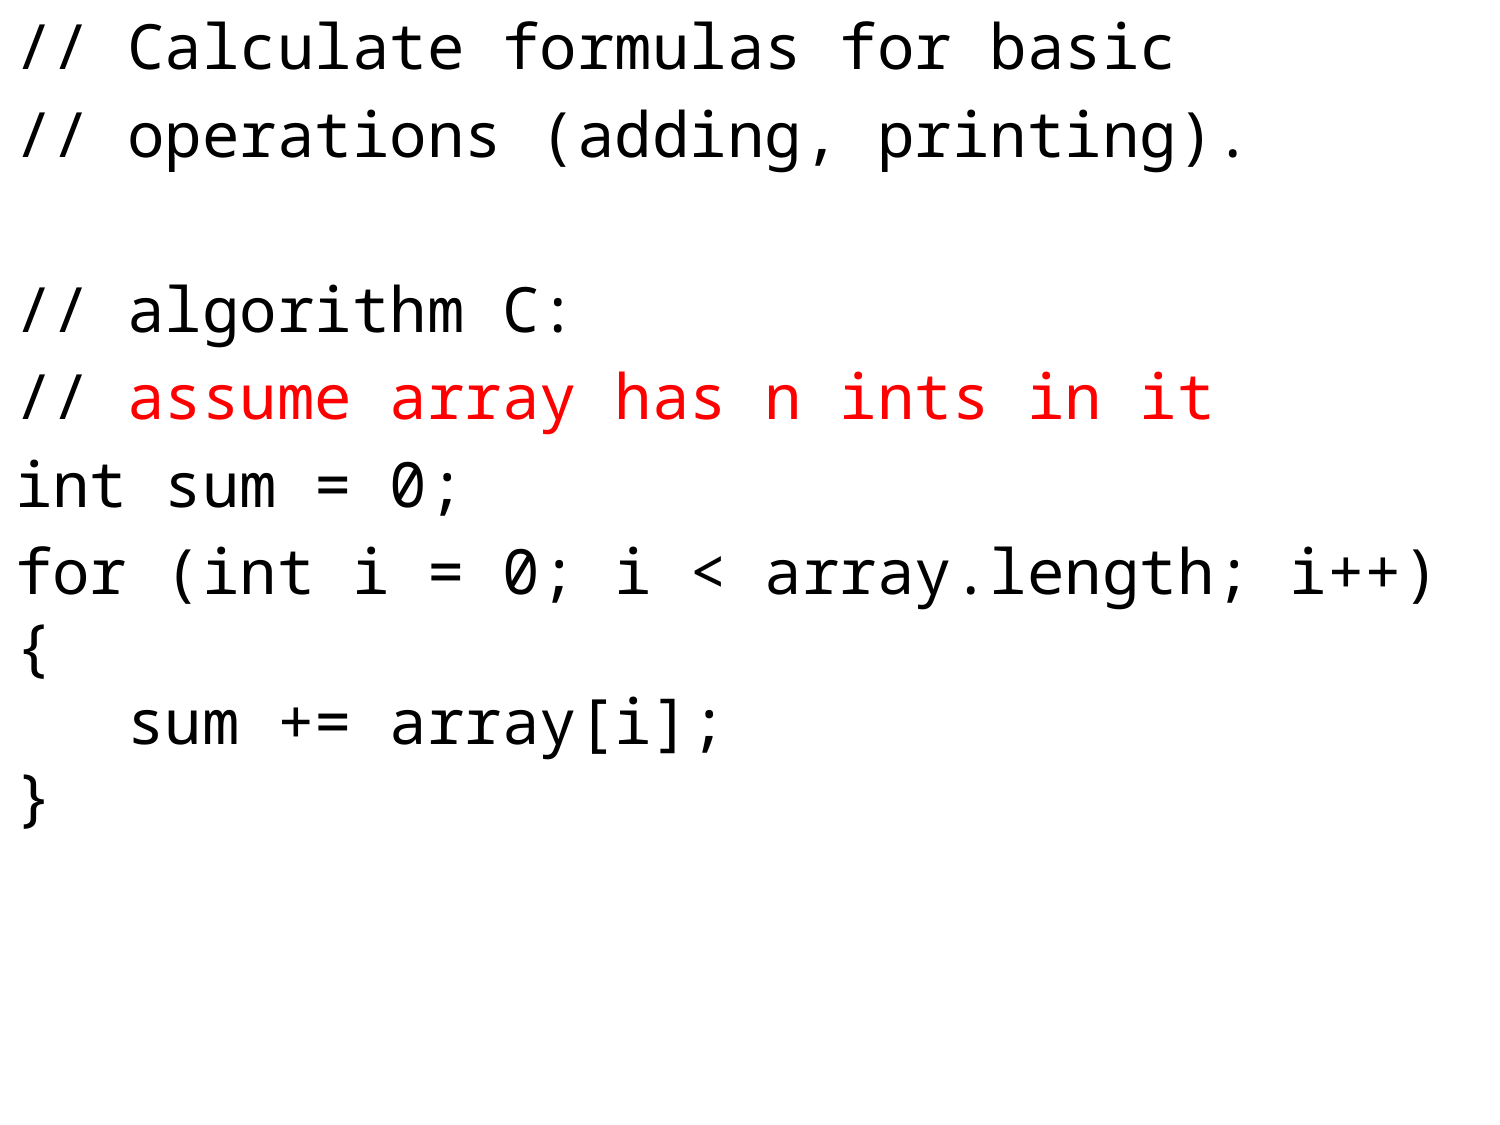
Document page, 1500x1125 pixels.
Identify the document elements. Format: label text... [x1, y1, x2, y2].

list // Calculate formulas for basic // operations (adding, printing). // algorithm C: // assume array has n ints in it int sum = 0; for (int i = 0; i < array.length; i++) { sum += array[i]; } [0, 0, 1500, 1005]
